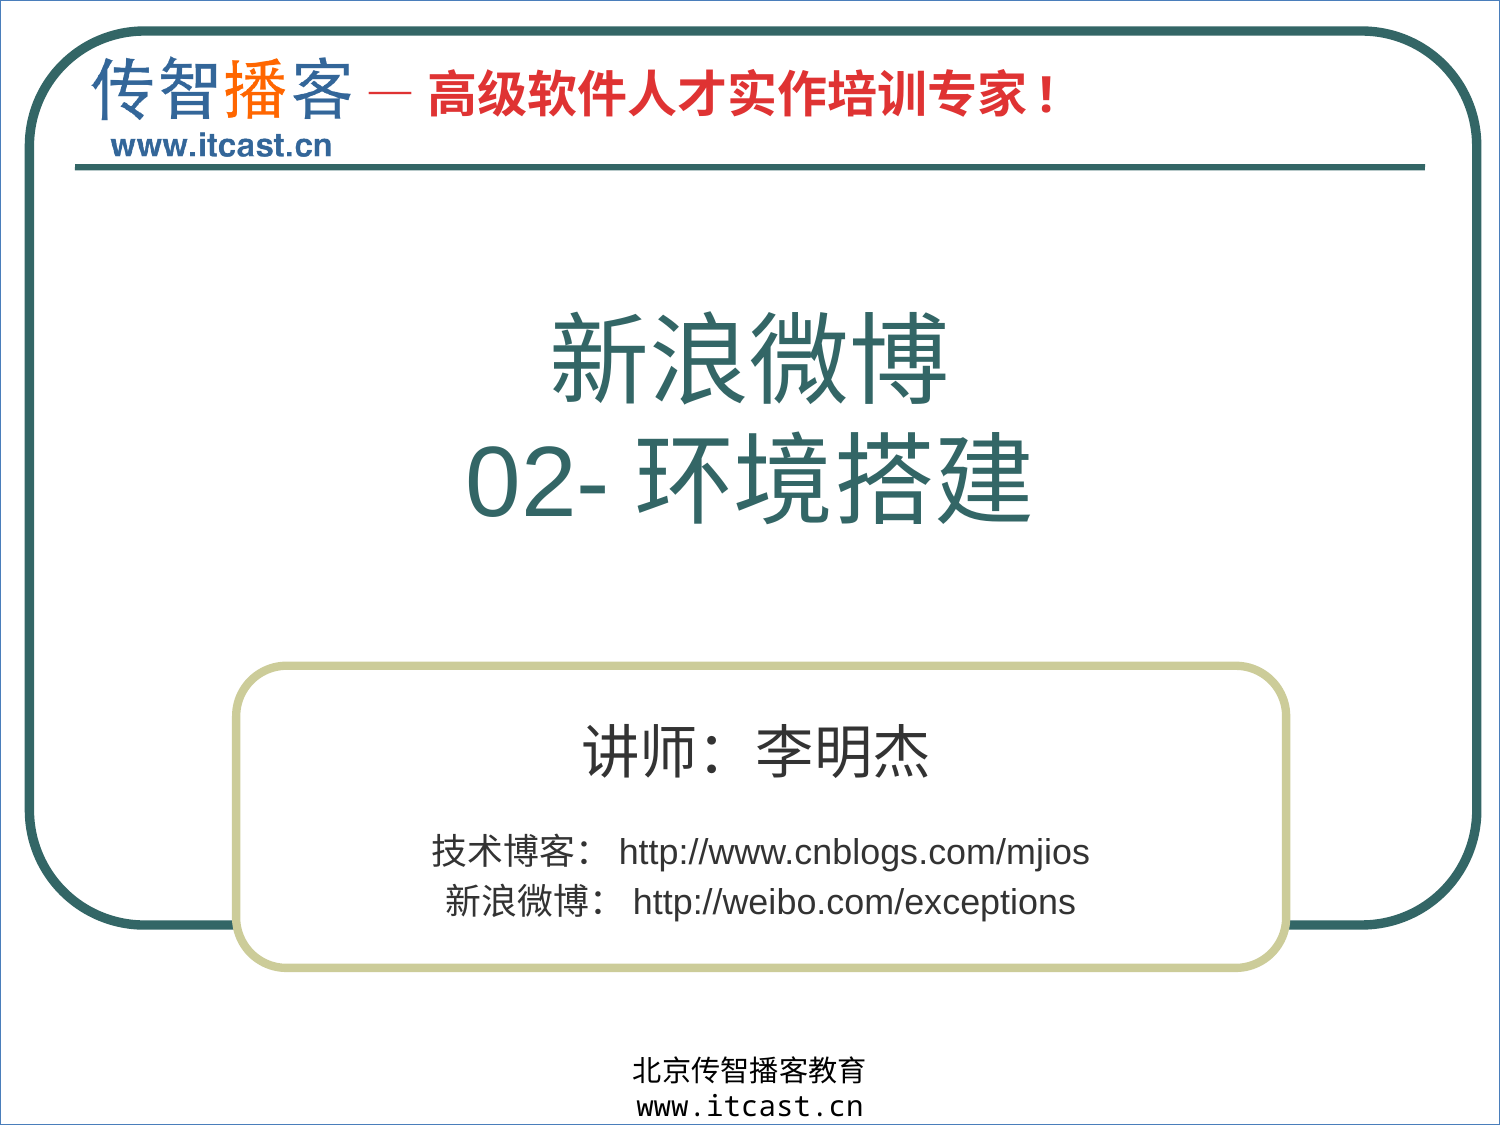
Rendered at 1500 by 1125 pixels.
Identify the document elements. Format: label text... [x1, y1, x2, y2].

subtitle 讲师：李明杰 [231, 680, 1282, 821]
title 新浪微博 02-环境搭建 [112, 167, 1388, 666]
picture [91, 56, 351, 157]
list 技术博客：http://www.cnblogs.com/mjios 新浪微博：http://weibo.com/exceptions [236, 820, 1287, 930]
